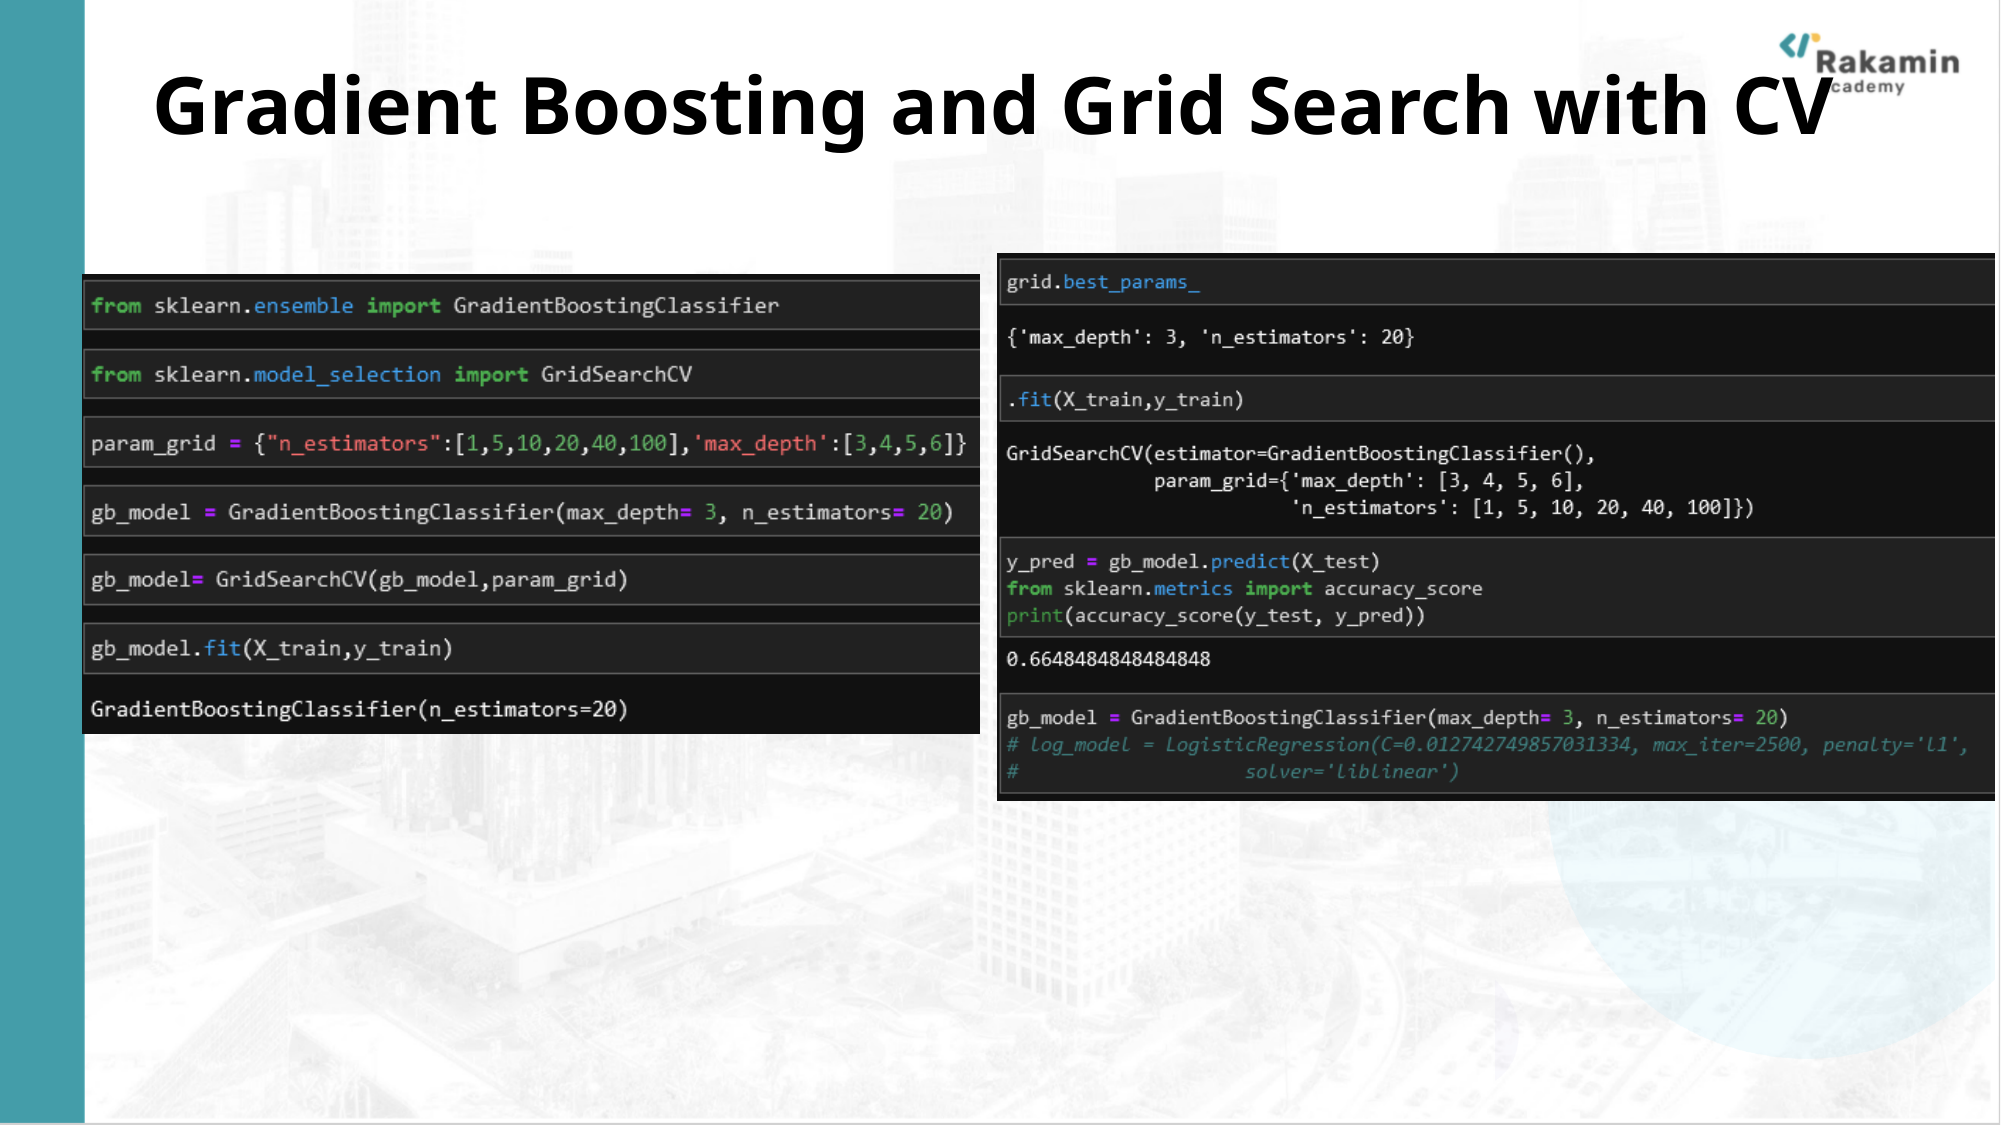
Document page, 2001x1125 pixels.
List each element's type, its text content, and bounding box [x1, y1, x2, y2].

text_box Gradient Boosting and Grid Search with CV [137, 36, 1863, 159]
picture [0, 0, 2001, 1125]
